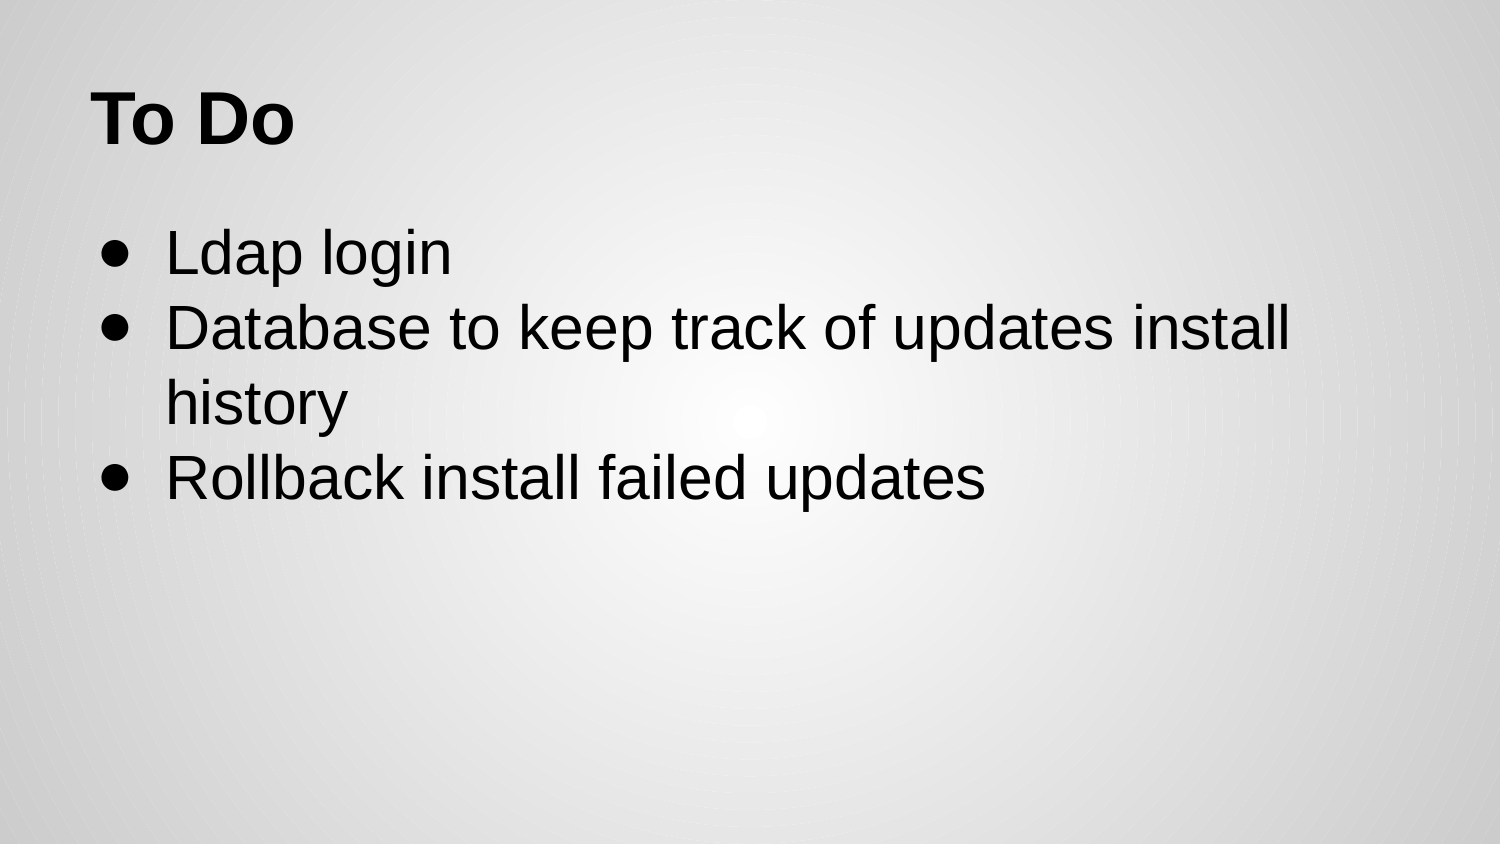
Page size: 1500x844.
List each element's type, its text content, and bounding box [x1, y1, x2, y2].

list Ldap login Database to keep track of updates install history Rollback install failed updates [75, 196, 1425, 808]
title To Do [75, 33, 1425, 175]
